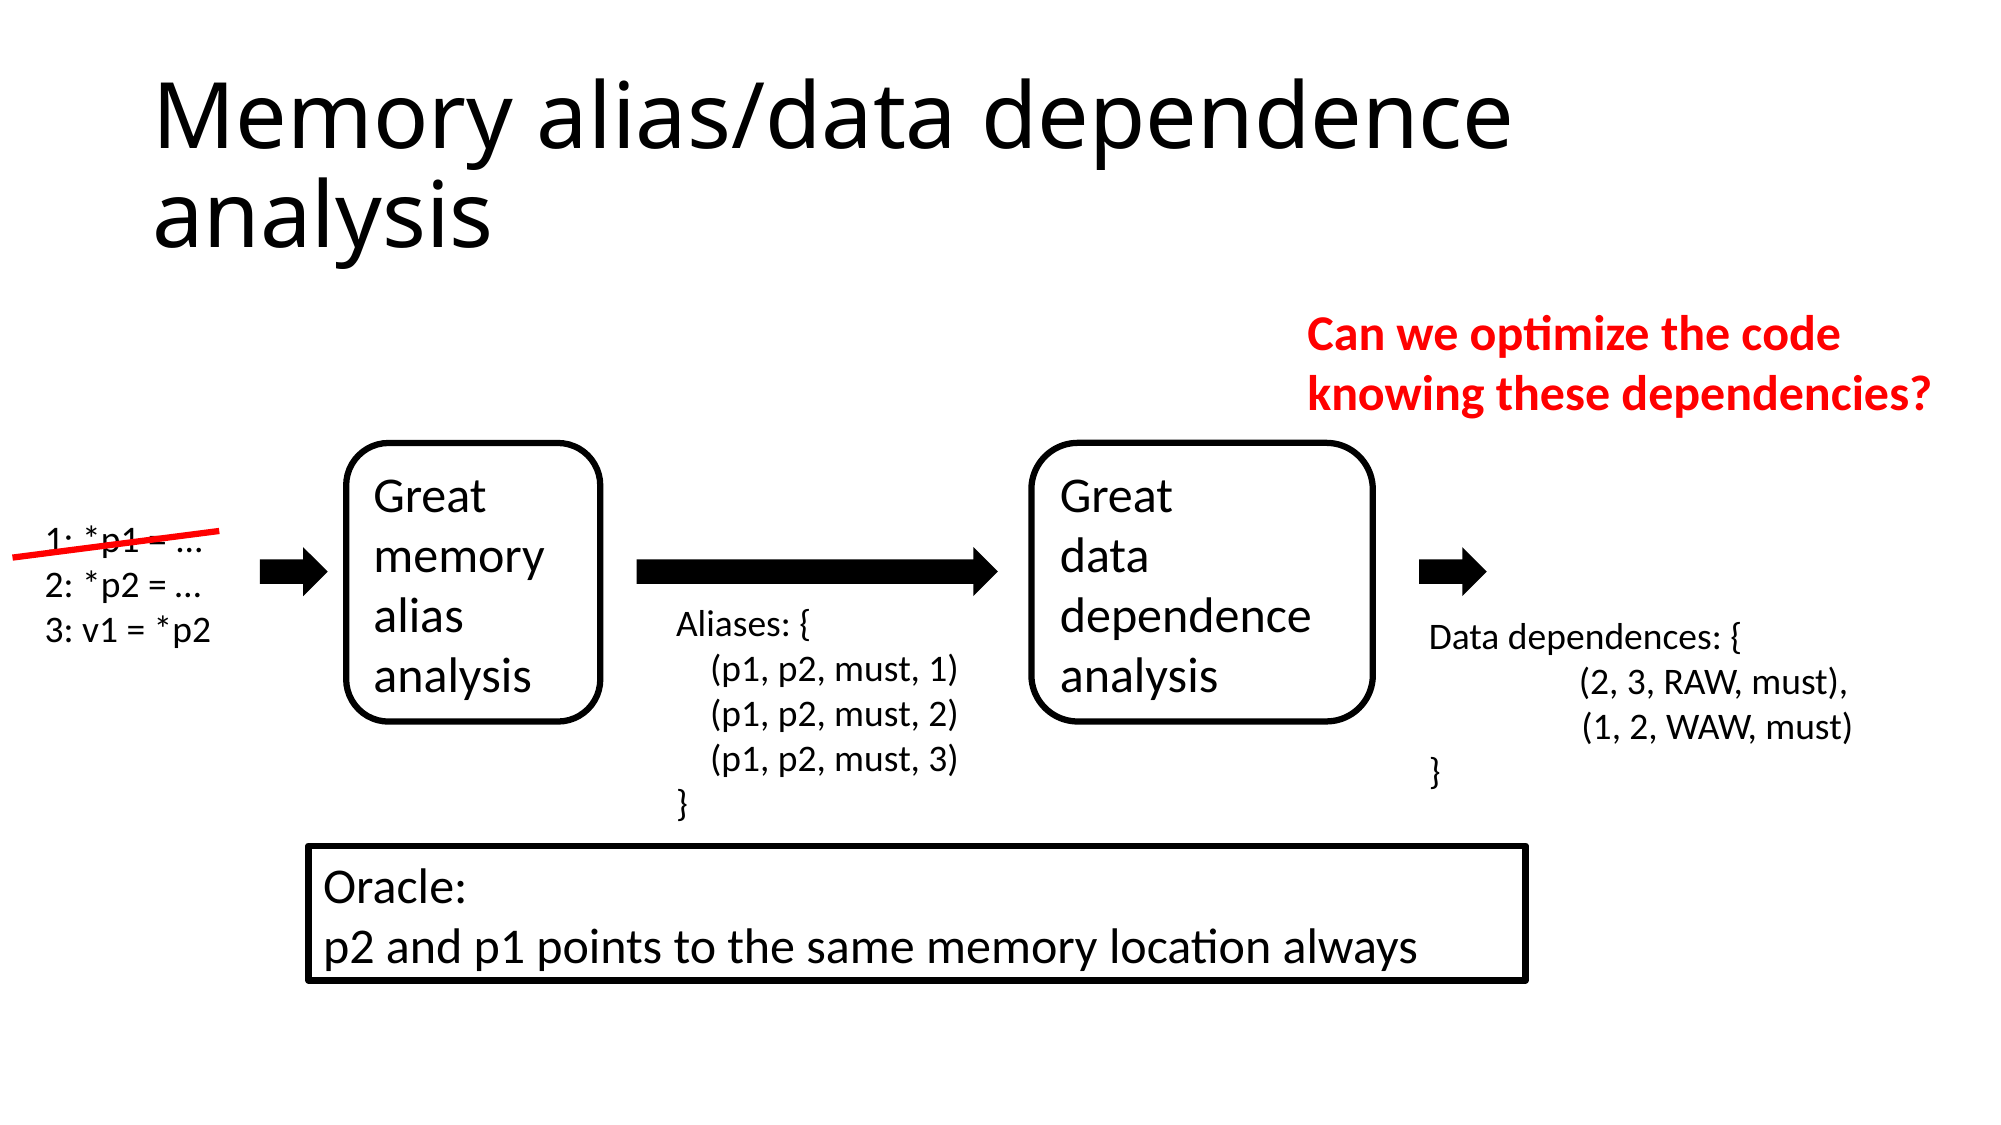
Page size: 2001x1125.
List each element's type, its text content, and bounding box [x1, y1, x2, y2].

text_box Oracle: p2 and p1 points to the same memory location always [308, 845, 1526, 981]
title Memory alias/data dependence analysis [137, 59, 1863, 278]
text_box Data dependences: { (2, 3, RAW, must), (1, 2, WAW, must) } [1414, 604, 1869, 800]
text_box Great memory alias analysis [345, 442, 601, 723]
text_box 1: *p1 = ... 2: *p2 = … 3: v1 = *p2 [29, 507, 246, 658]
text_box [259, 545, 329, 598]
text_box [1418, 545, 1488, 598]
text_box Can we optimize the code knowing these dependencies? [1292, 292, 1949, 428]
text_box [12, 530, 220, 558]
text_box Aliases: { (p1, p2, must, 1) (p1, p2, must, 2) (p1, p2, must, 3) } [661, 591, 974, 832]
text_box [636, 545, 999, 597]
text_box Great data dependence analysis [1030, 442, 1374, 723]
